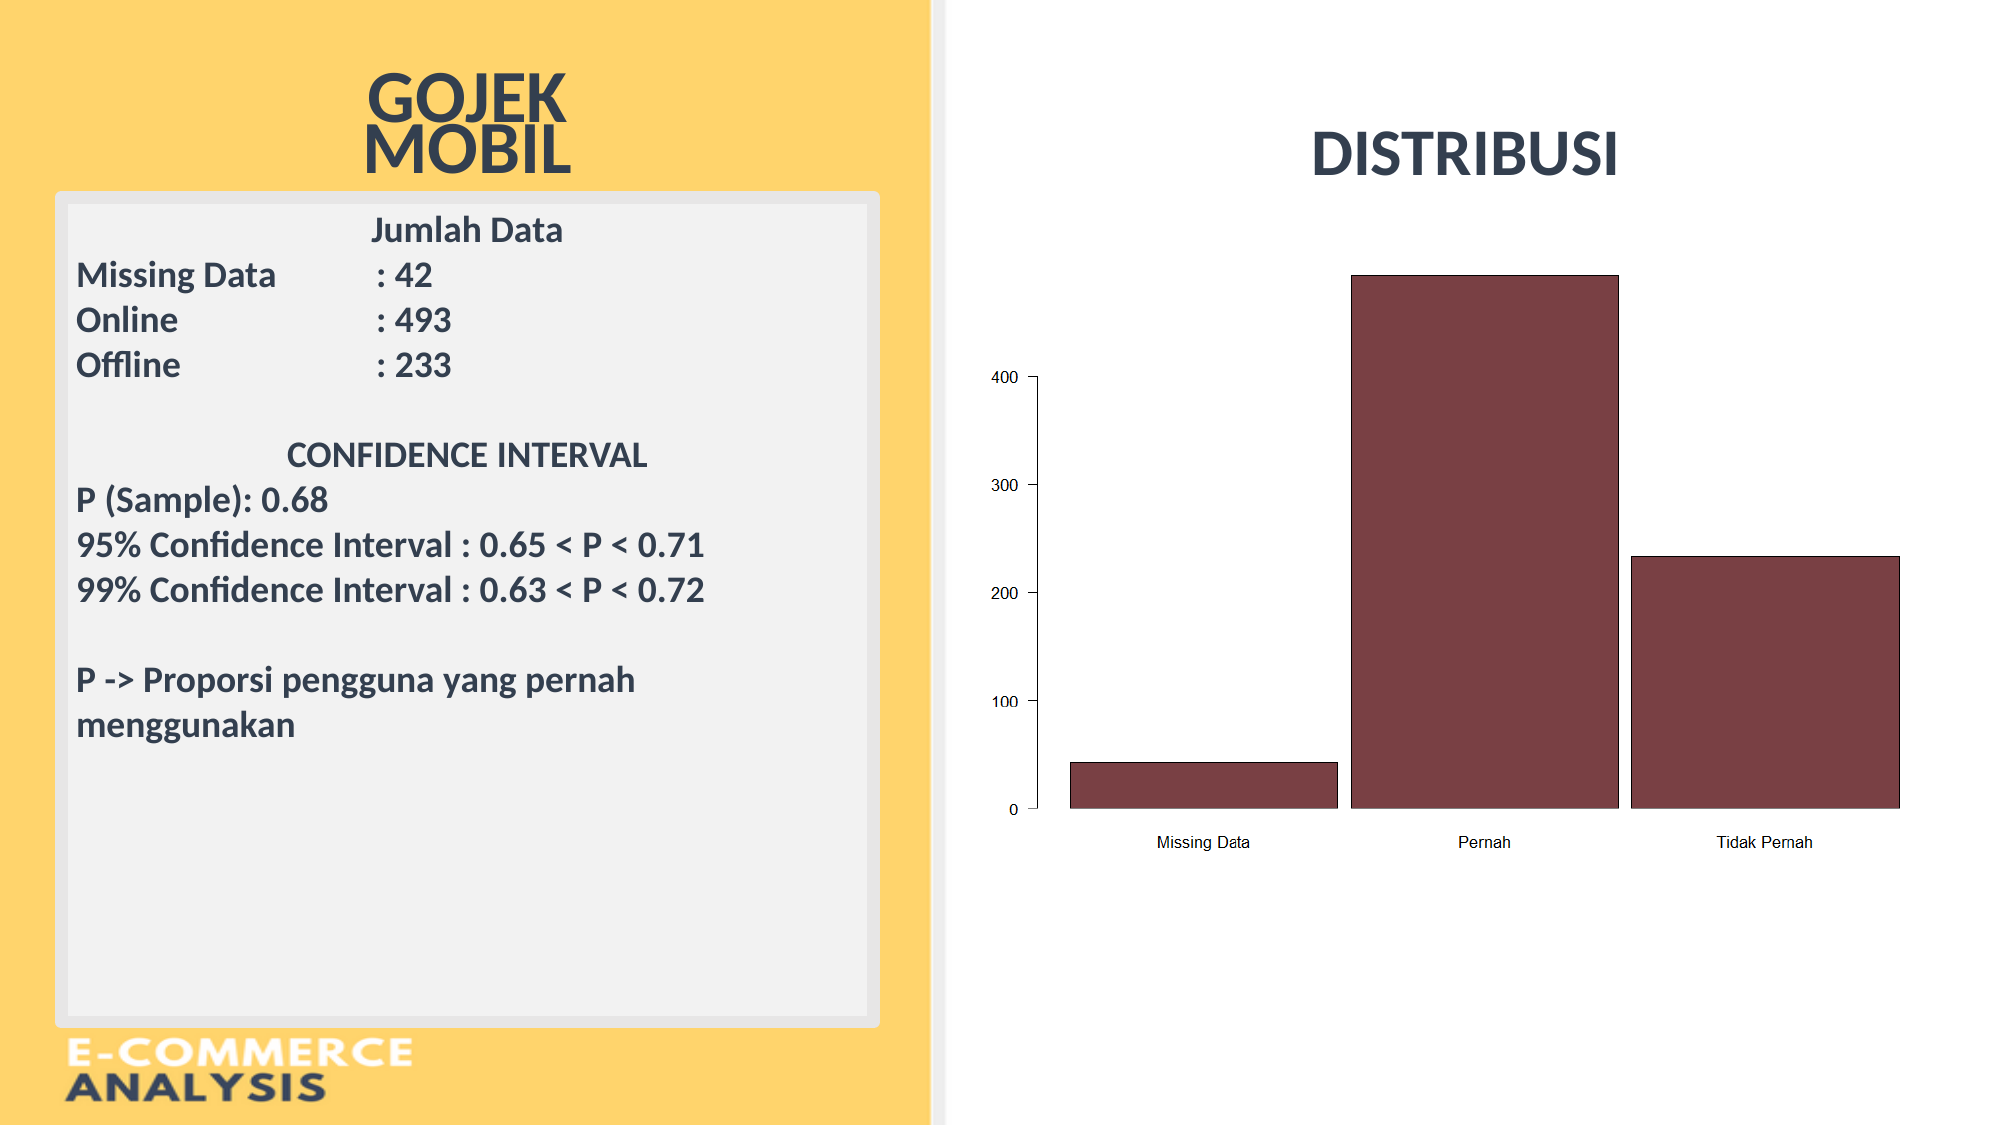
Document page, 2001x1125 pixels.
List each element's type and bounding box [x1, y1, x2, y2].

picture [959, 197, 1973, 910]
list [0, 0, 2000, 1125]
